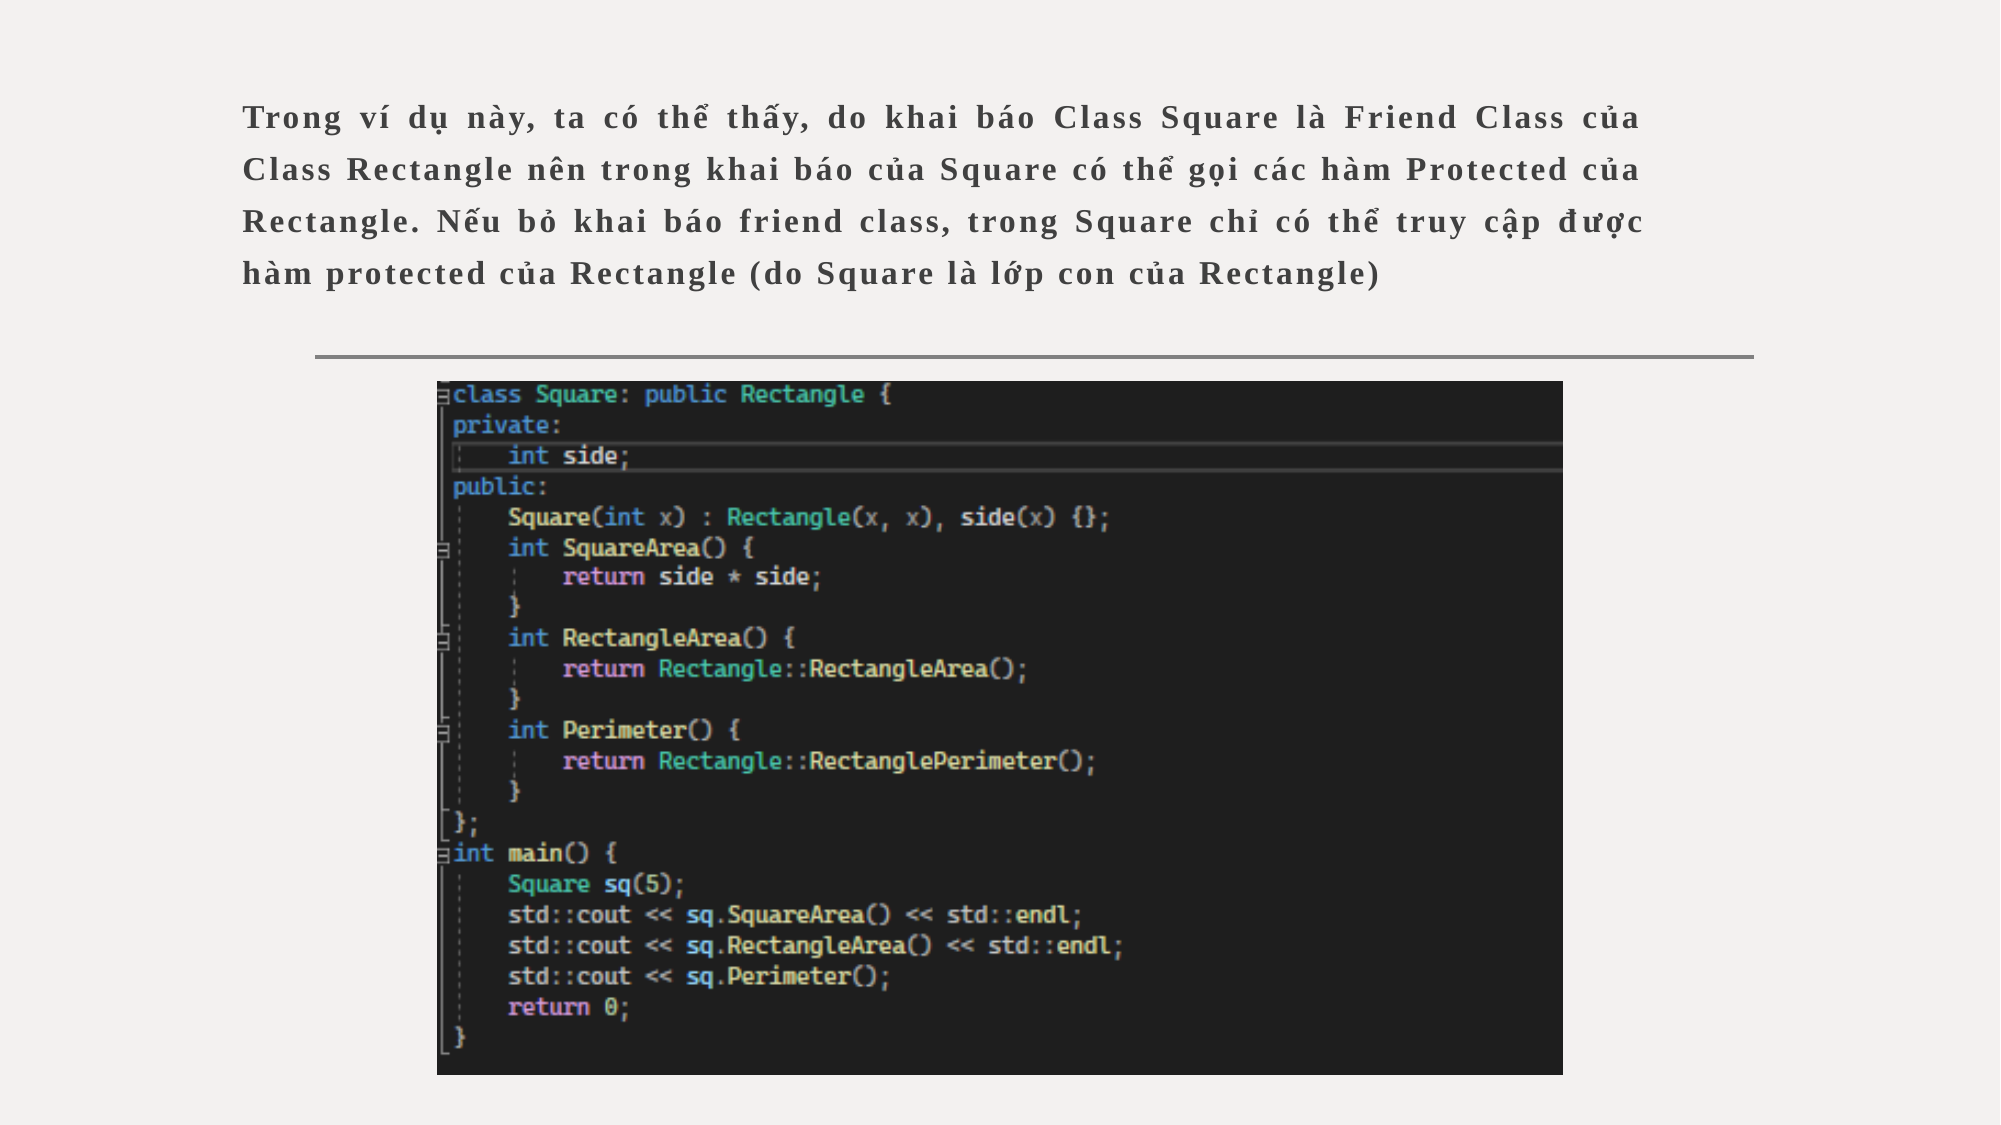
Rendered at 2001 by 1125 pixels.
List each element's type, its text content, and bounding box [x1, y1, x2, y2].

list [437, 381, 1563, 1075]
title Trong ví dụ này, ta có thể thấy, do khai báo Class Square là Friend Class của Class Rectangle nên trong khai báo của Square có thể gọi các hàm Protected của Rectangle. Nếu bỏ khai báo friend class, trong Square chỉ có thể truy cập được hàm protected của Rectangle (do Square là lớp con của Rectangle) [224, 85, 1664, 307]
